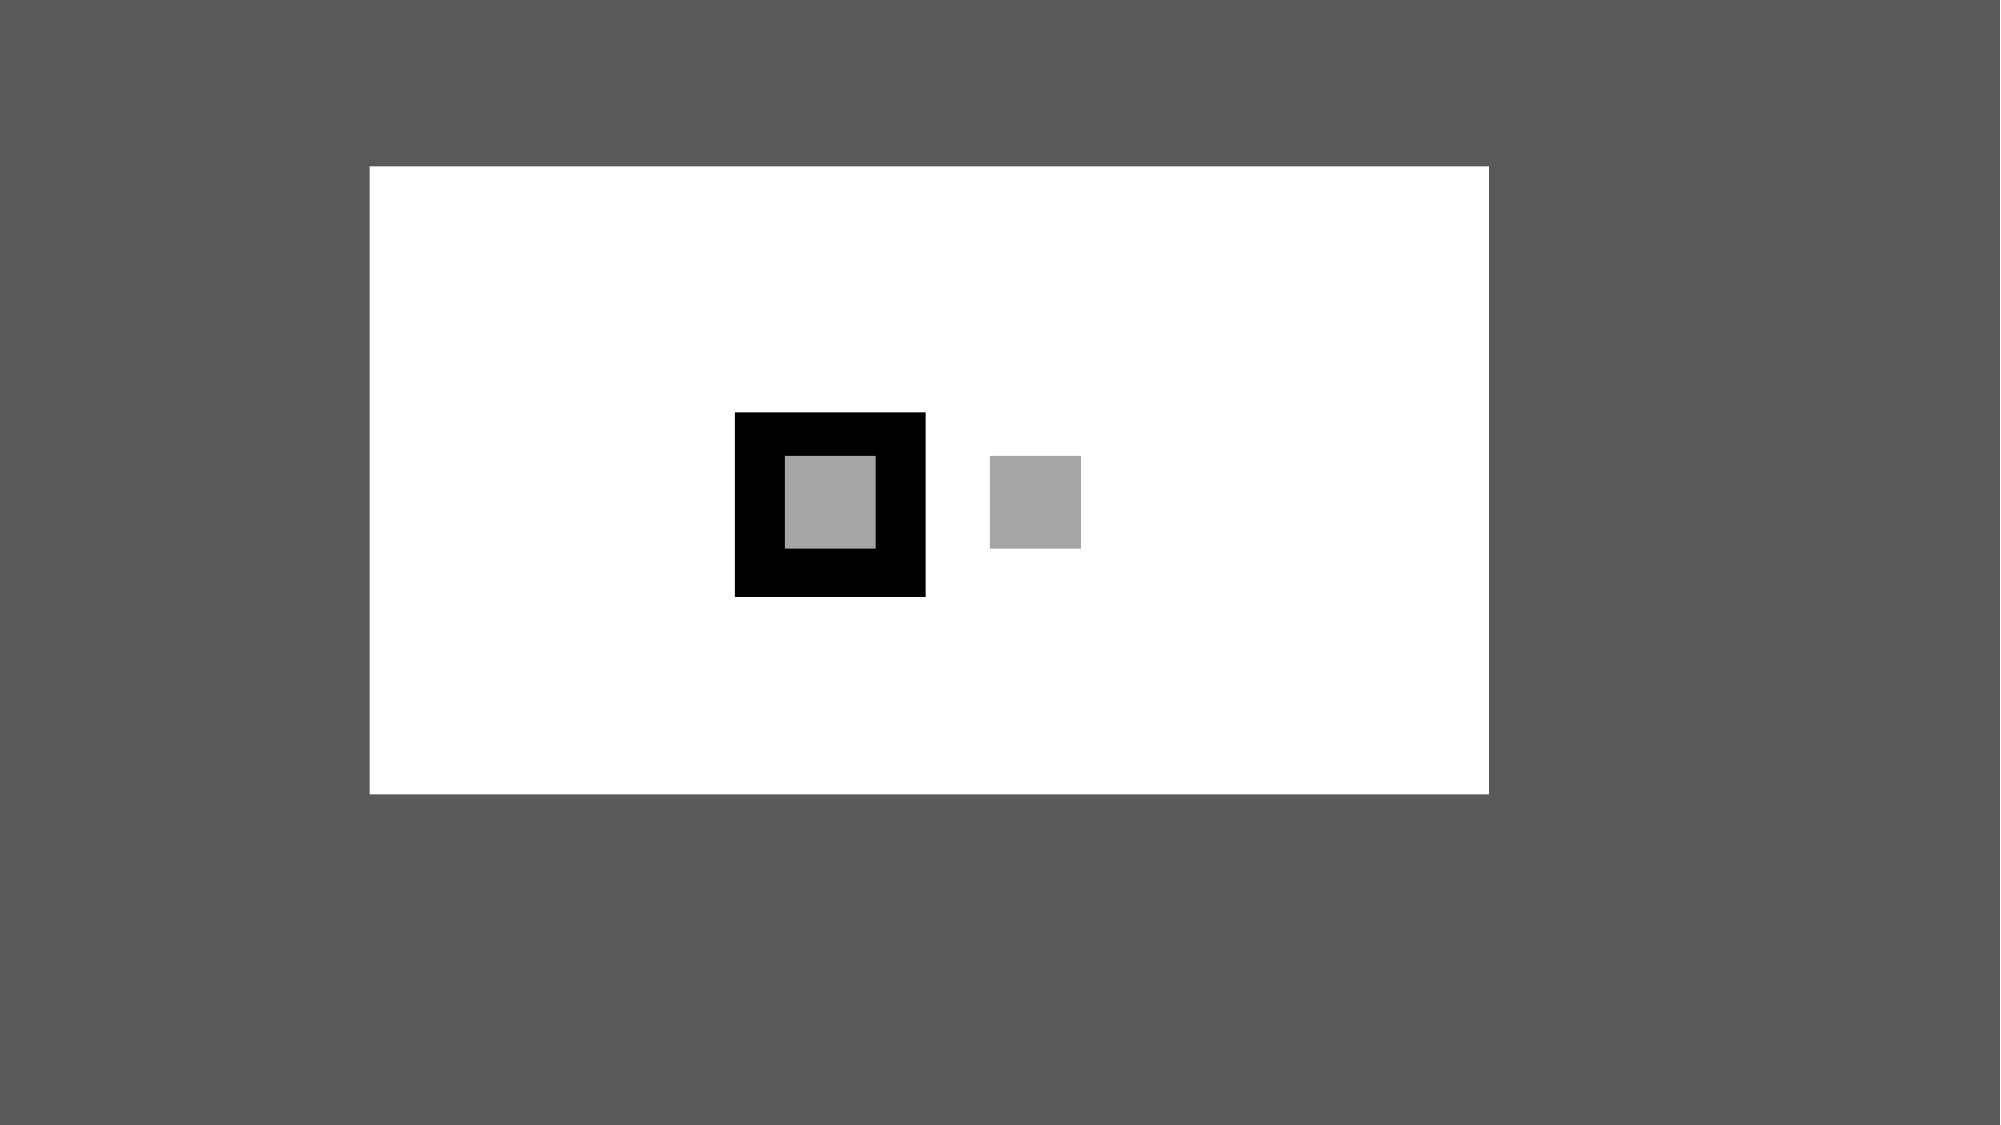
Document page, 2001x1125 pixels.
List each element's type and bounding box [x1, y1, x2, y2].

text_box [734, 411, 927, 598]
text_box [784, 455, 877, 550]
text_box [989, 455, 1082, 550]
text_box [368, 165, 1490, 795]
